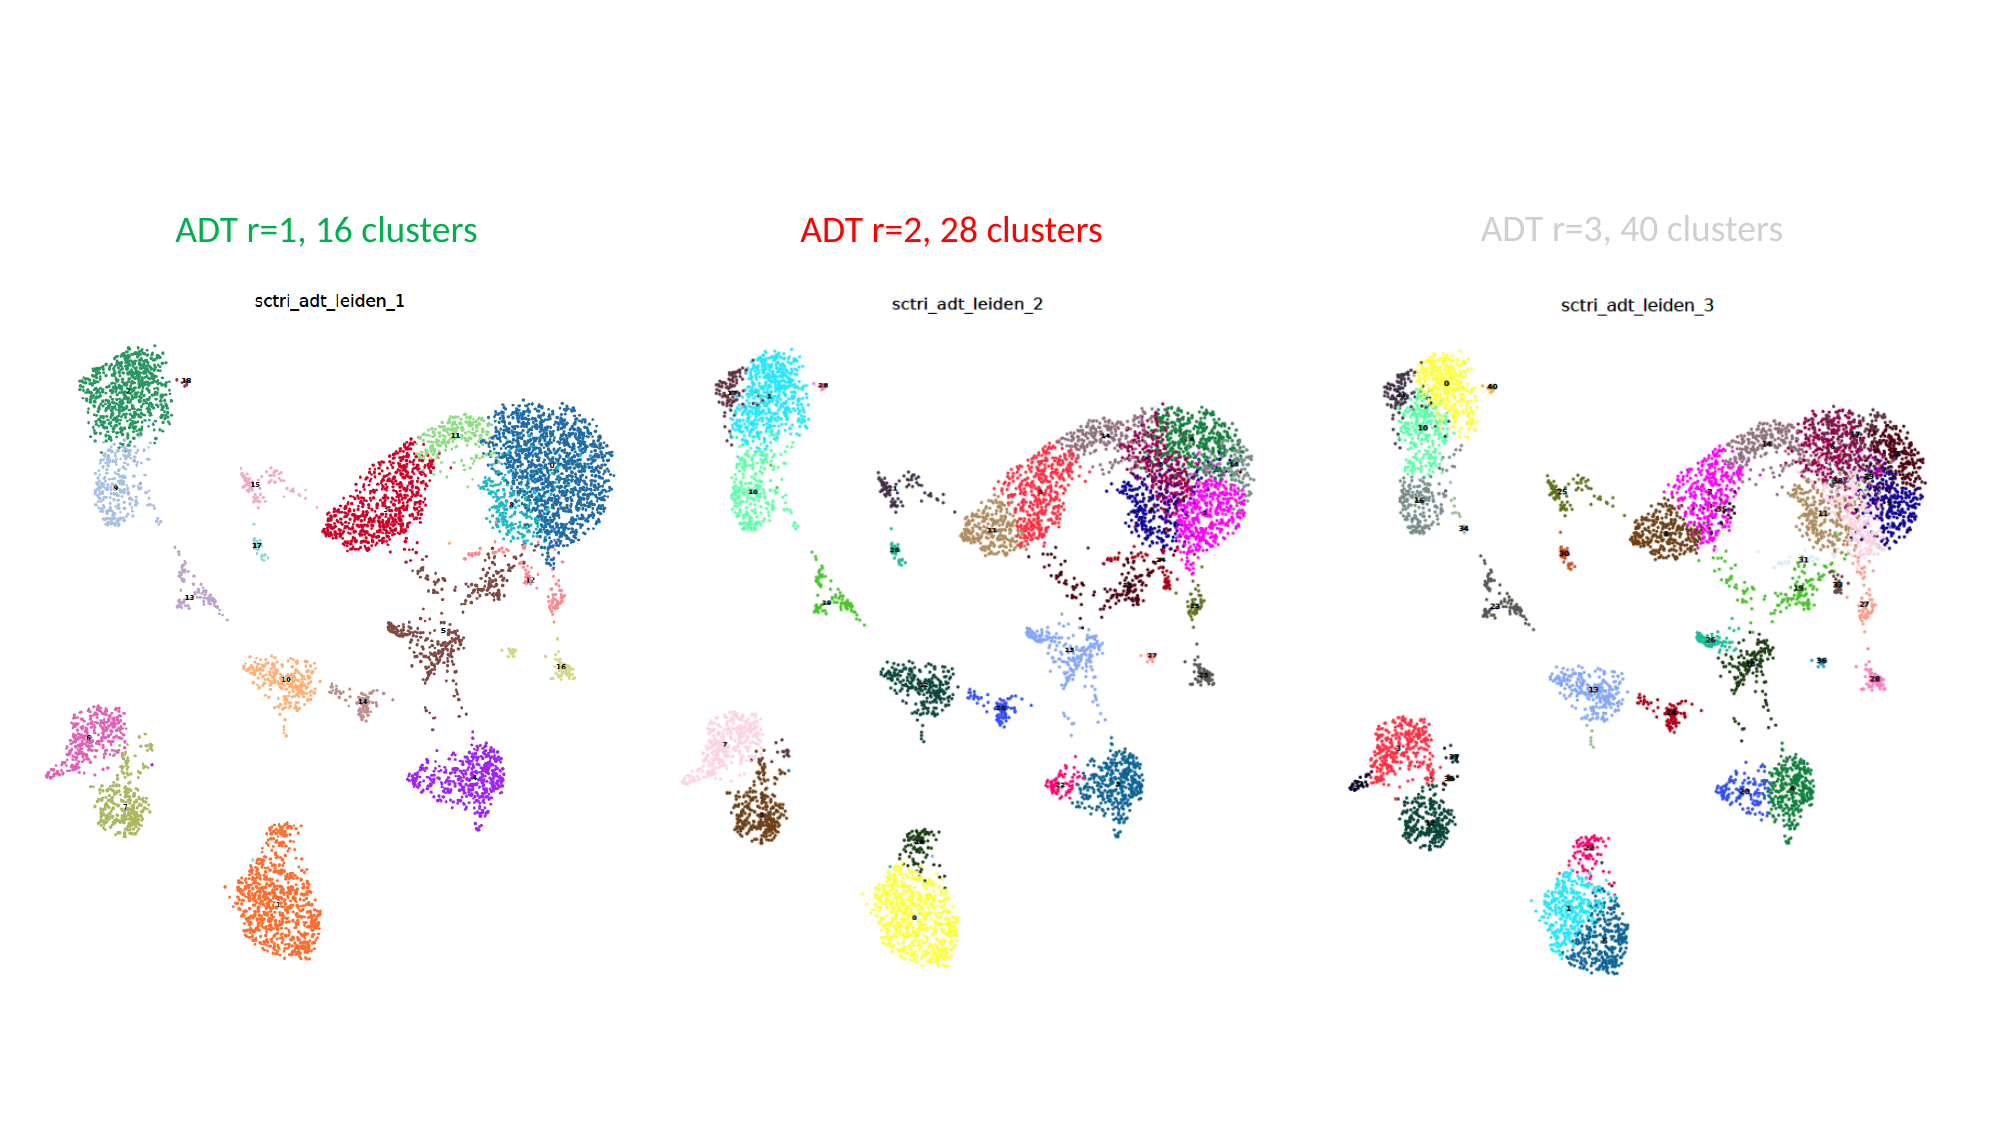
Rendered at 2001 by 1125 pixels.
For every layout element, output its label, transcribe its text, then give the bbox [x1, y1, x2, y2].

picture [1323, 280, 1979, 988]
text_box ADT r=2, 28 clusters [785, 198, 1183, 258]
text_box ADT r=1, 16 clusters [160, 198, 558, 258]
picture [18, 280, 1295, 988]
text_box ADT r=3, 40 clusters [1466, 196, 1863, 257]
